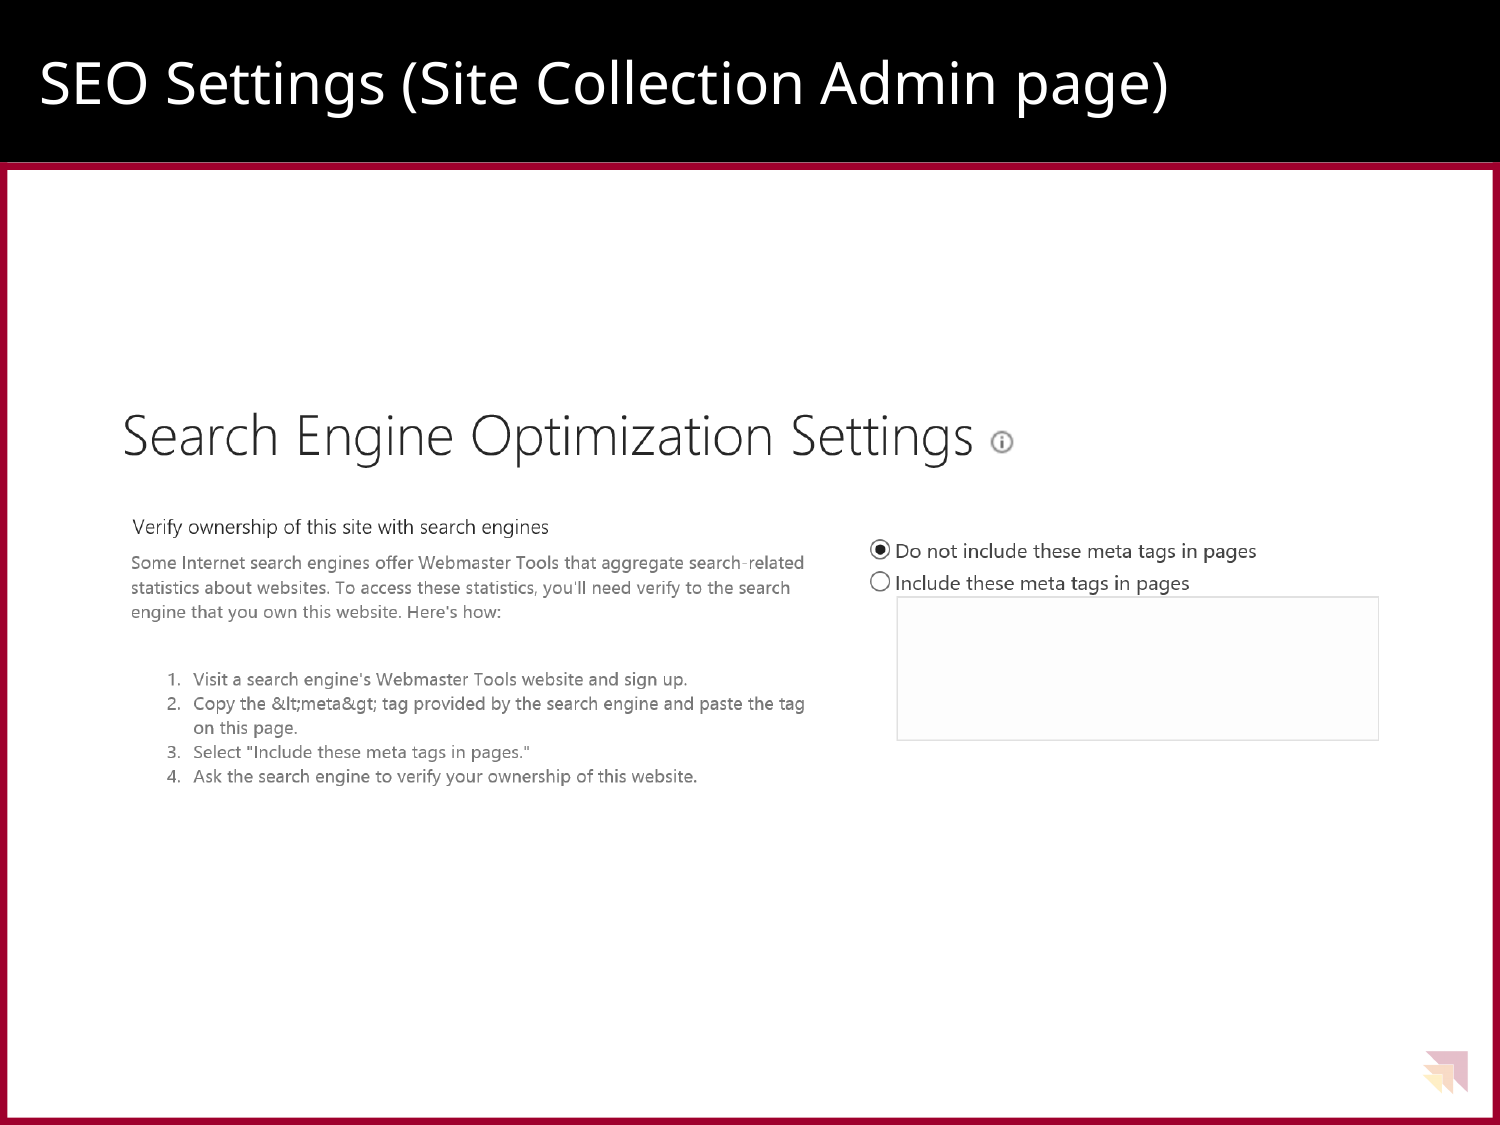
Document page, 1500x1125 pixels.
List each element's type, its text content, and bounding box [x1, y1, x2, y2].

title SEO Settings (Site Collection Admin page) [24, 12, 1438, 150]
picture [124, 412, 1380, 787]
